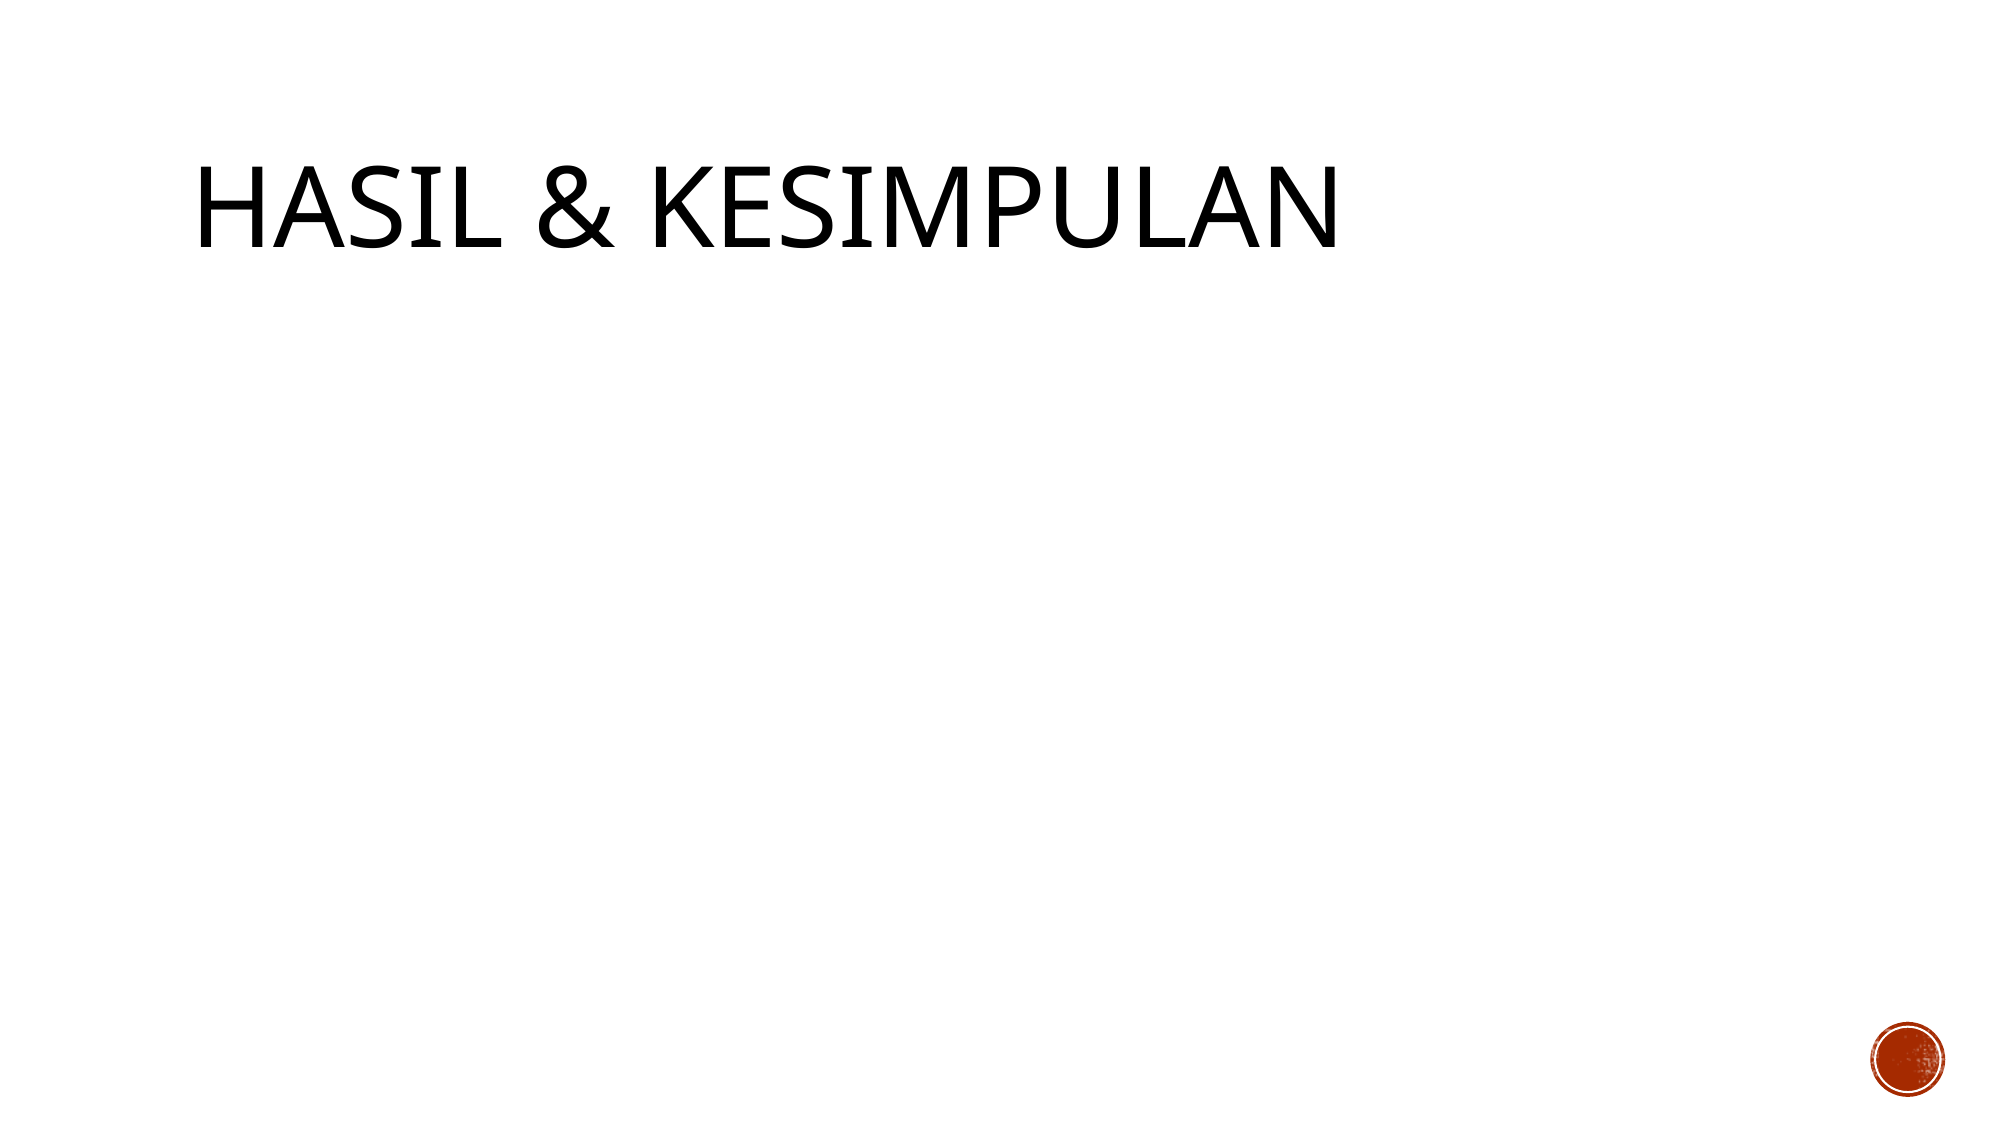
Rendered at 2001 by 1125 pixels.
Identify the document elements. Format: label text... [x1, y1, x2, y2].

title HASIL & Kesimpulan [175, 79, 1826, 344]
